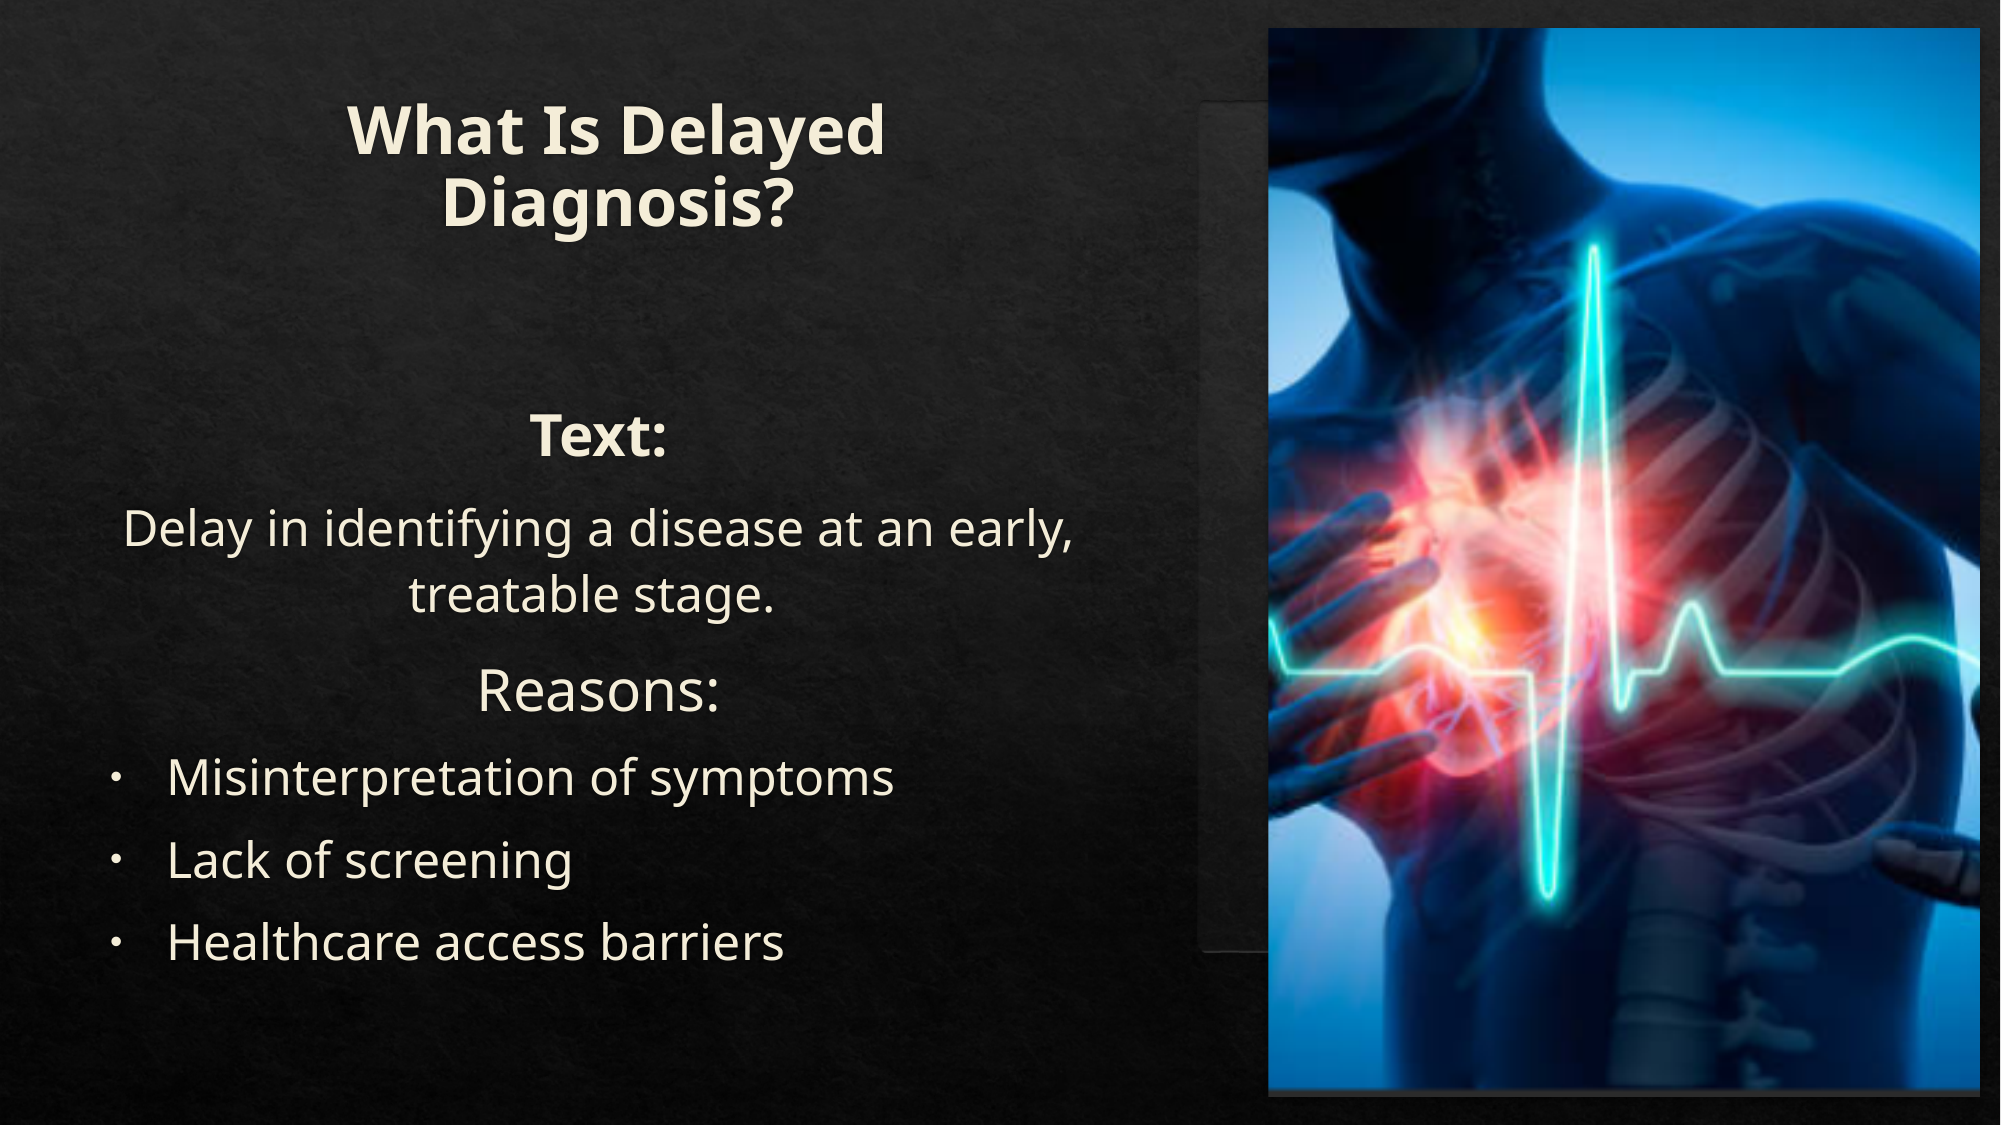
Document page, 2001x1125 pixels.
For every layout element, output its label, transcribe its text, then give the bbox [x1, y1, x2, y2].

title What Is Delayed Diagnosis? [149, 125, 1087, 275]
picture [1808, 28, 1981, 84]
picture [1196, 28, 1981, 1097]
list Text: Delay in identifying a disease at an early, treatable stage. Reasons: Misinterpretation of symptoms Lack of screening Healthcare access barriers [20, 279, 1179, 1085]
